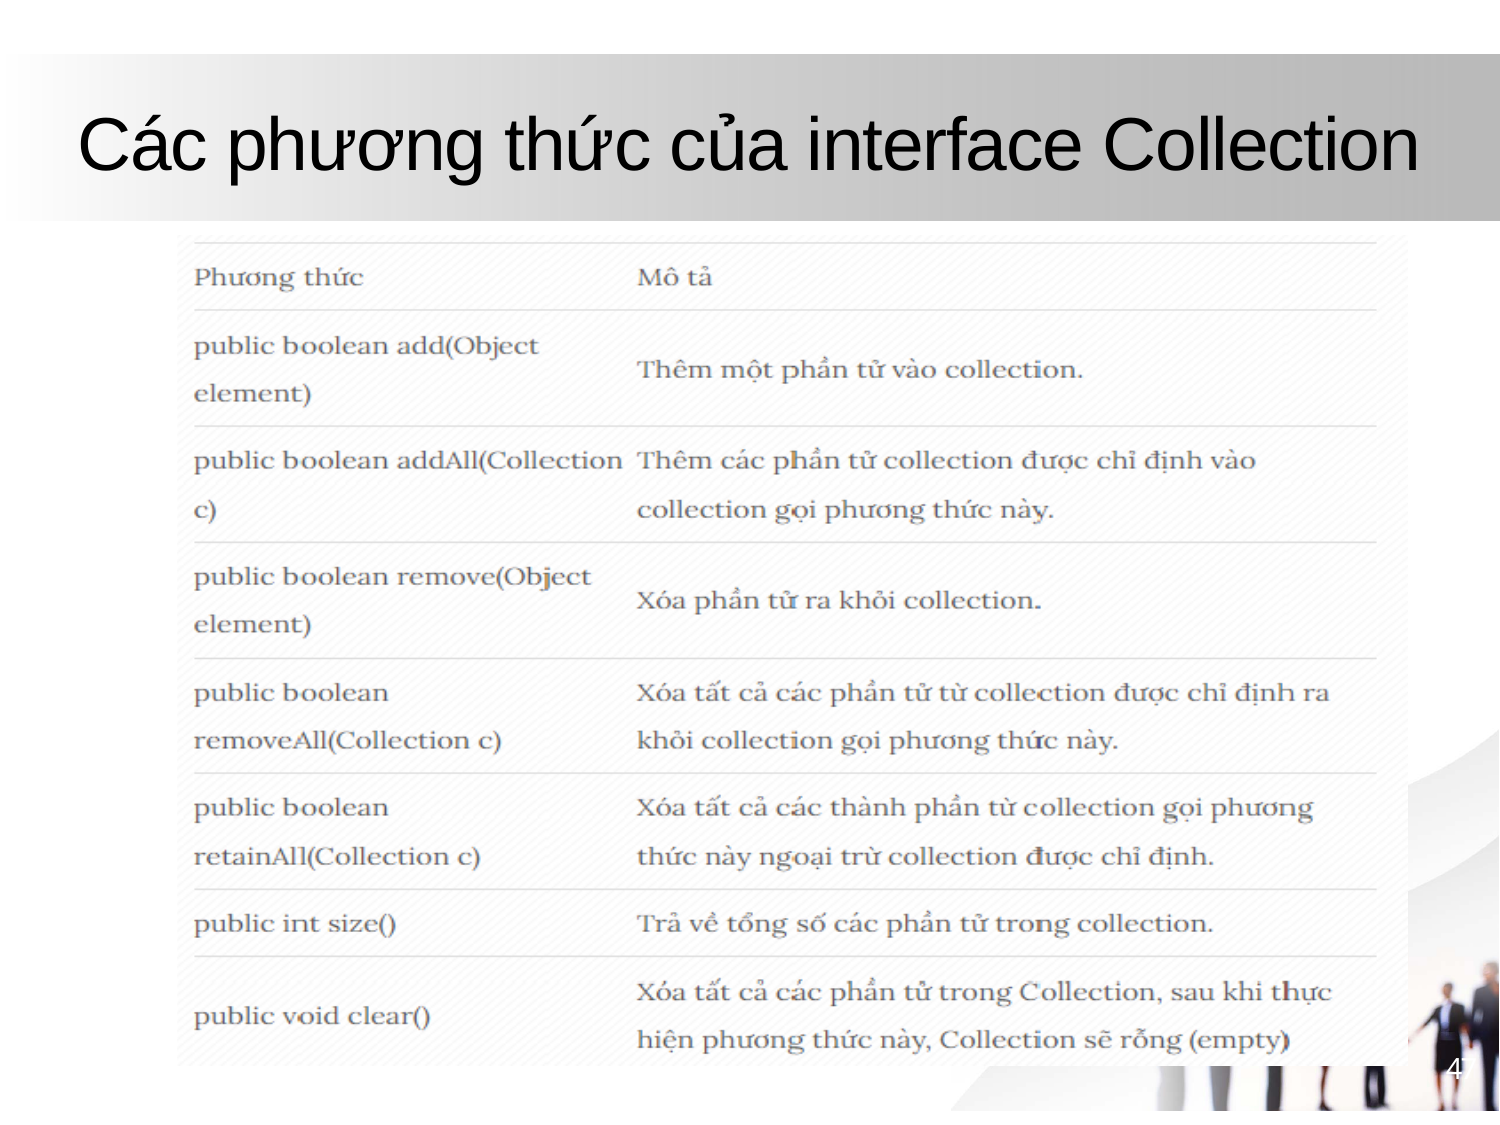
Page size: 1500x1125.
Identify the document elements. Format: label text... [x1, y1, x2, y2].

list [177, 235, 1408, 1066]
title Các phương thức của interface Collection [74, 43, 1426, 235]
text_box 47 [1439, 1049, 1487, 1086]
picture [951, 728, 1499, 1111]
